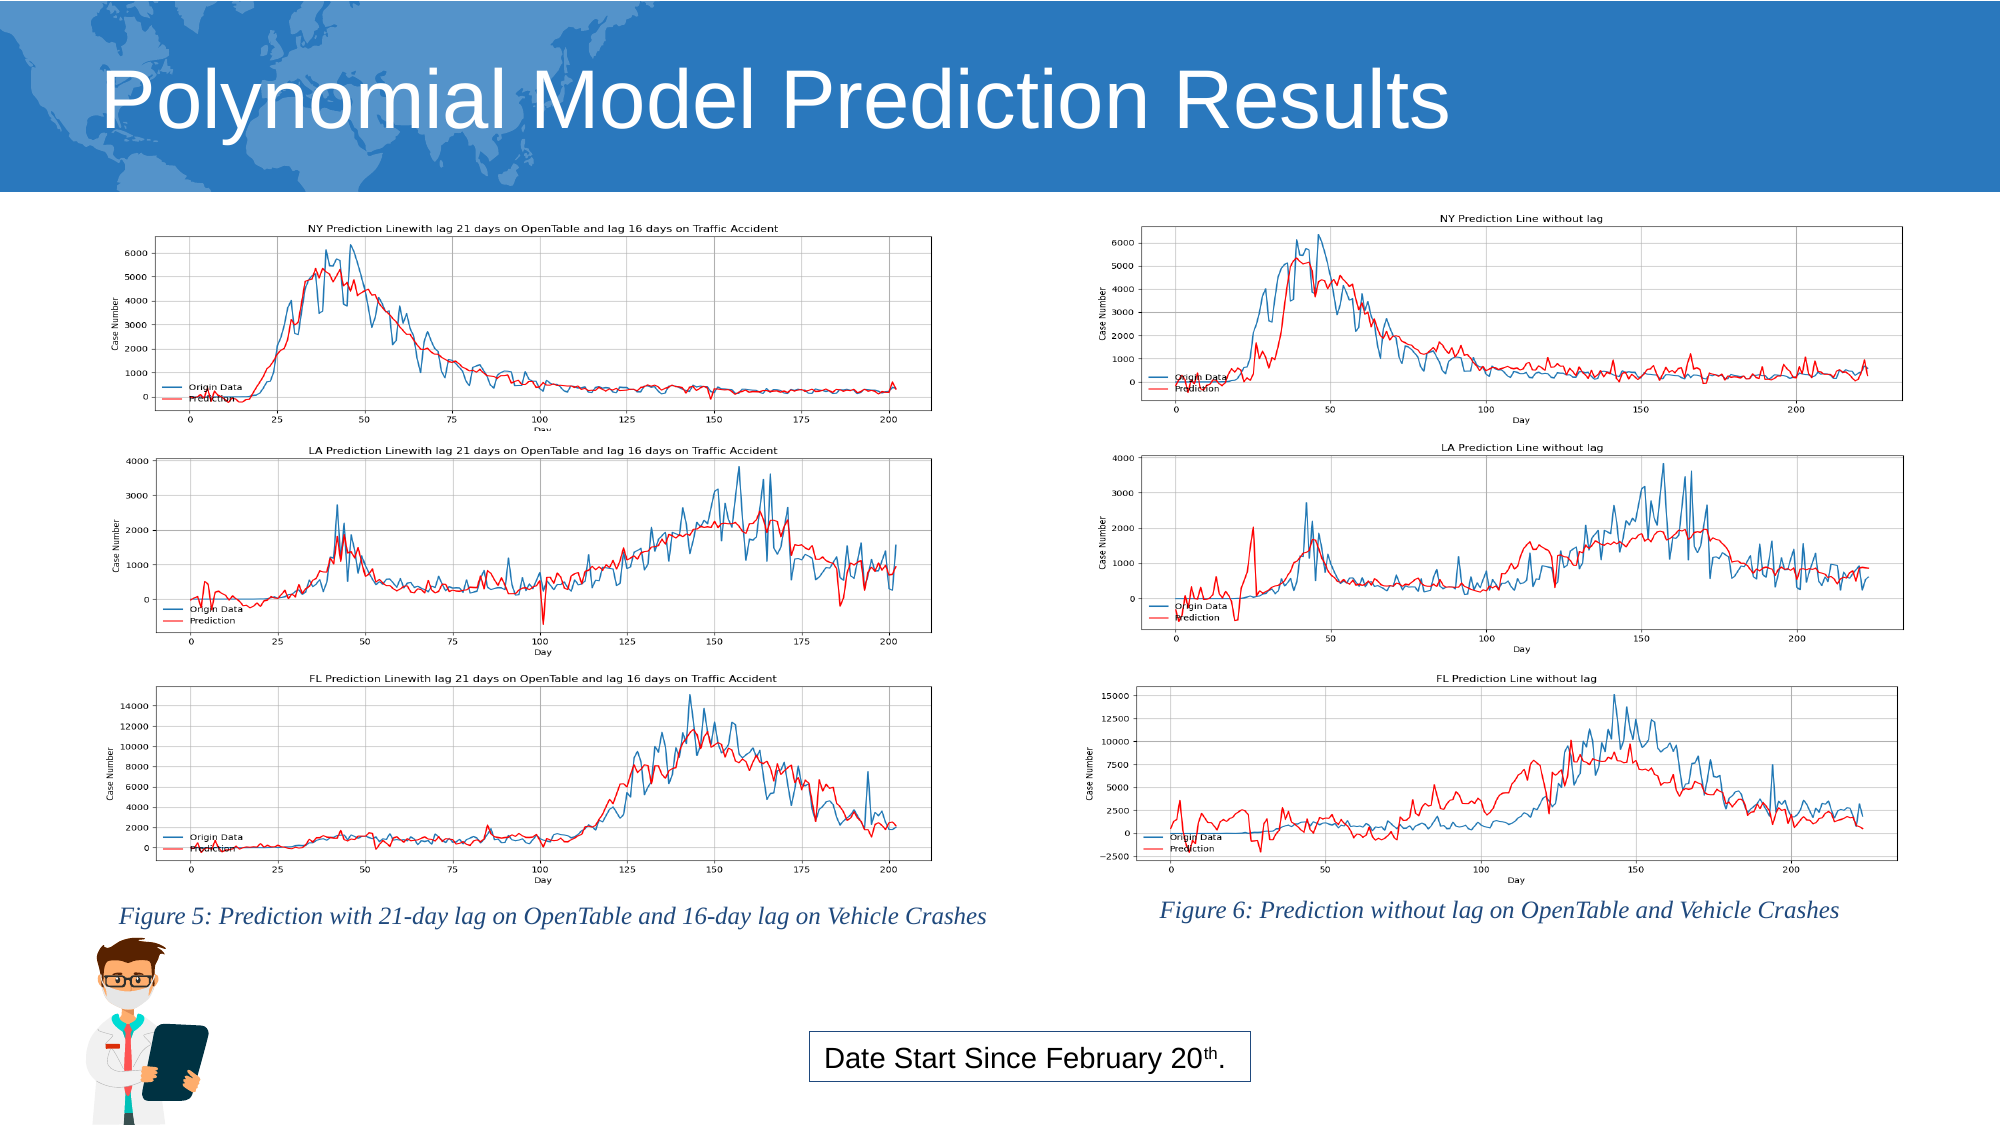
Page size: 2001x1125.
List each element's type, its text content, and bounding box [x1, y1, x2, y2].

list Polynomial Model Prediction Results [86, 42, 1952, 162]
picture [29, 199, 2000, 657]
text_box Figure 6: Prediction without lag on OpenTable and Vehicle Crashes [999, 886, 2000, 931]
picture [30, 659, 1995, 885]
text_box Date Start Since February 20th. [809, 1031, 1251, 1082]
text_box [86, 937, 209, 1125]
text_box Figure 5: Prediction with 21-day lag on OpenTable and 16-day lag on Vehicle Crashes [0, 892, 1107, 938]
